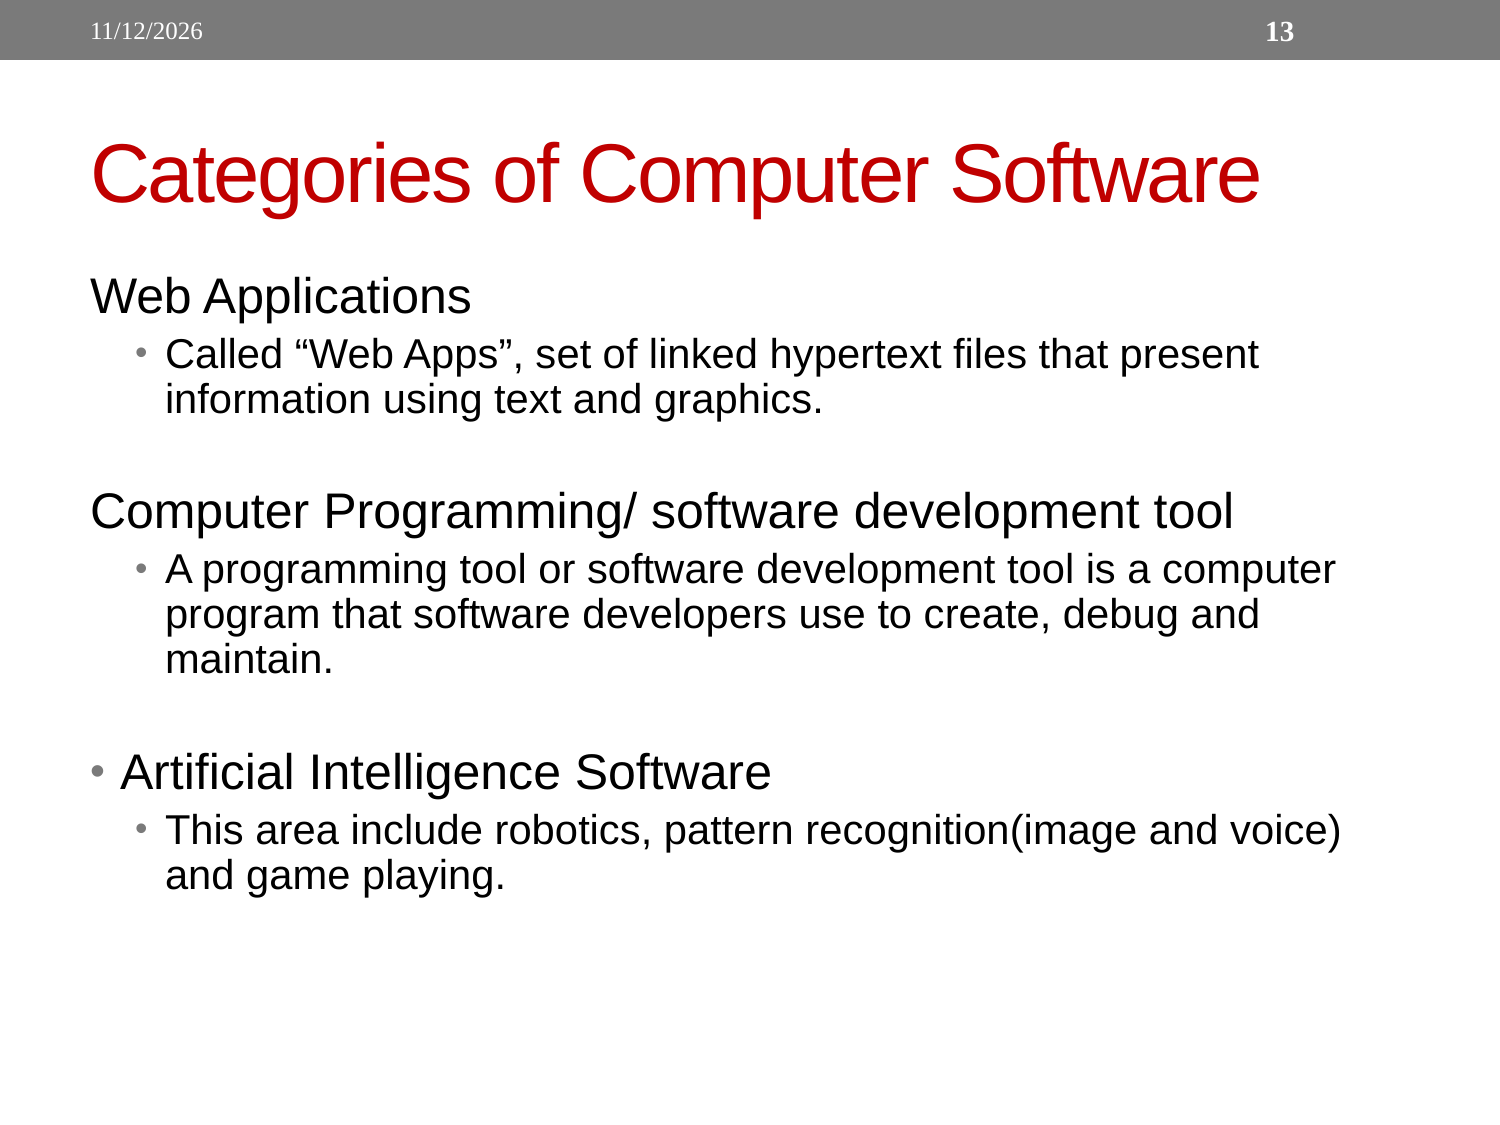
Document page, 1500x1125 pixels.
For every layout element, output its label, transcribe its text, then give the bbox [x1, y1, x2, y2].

slide_number 13 [1250, 3, 1425, 57]
title Categories of Computer Software [75, 87, 1425, 250]
list Web Applications Called “Web Apps”, set of linked hypertext files that present information using text and graphics. Computer Programming/ software development tool A programming tool or software development tool is a computer program that software developers use to create, debug and maintain. Artificial Intelligence Software This area include robotics, pattern recognition(image and voice) and game playing. [75, 262, 1425, 1063]
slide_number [75, 3, 550, 57]
